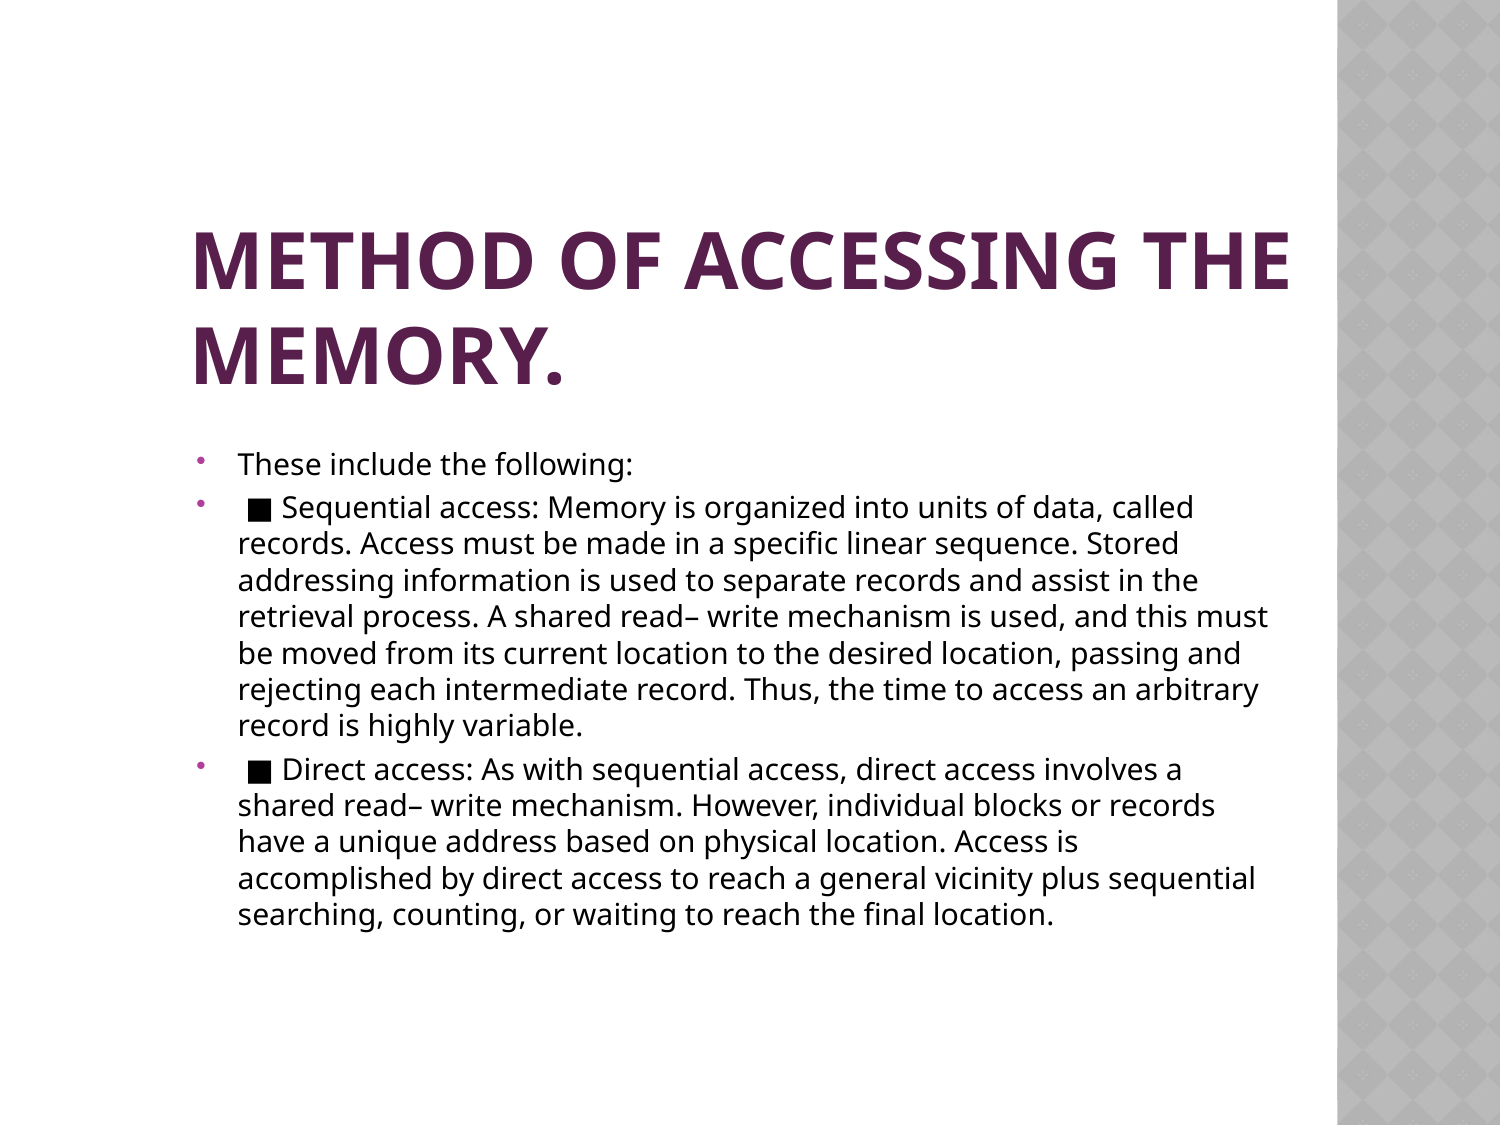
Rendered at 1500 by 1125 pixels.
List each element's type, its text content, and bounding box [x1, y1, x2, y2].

list These include the following: ■ Sequential access: Memory is organized into units of data, called records. Access must be made in a specific linear sequence. Stored addressing information is used to separate records and assist in the retrieval process. A shared read– write mechanism is used, and this must be moved from its current location to the desired location, passing and rejecting each intermediate record. Thus, the time to access an arbitrary record is highly variable. ■ Direct access: As with sequential access, direct access involves a shared read– write mechanism. However, individual blocks or records have a unique address based on physical location. Access is accomplished by direct access to reach a general vicinity plus sequential searching, counting, or waiting to reach the final location. [182, 437, 1288, 950]
title Method of Accessing the Memory. [182, 112, 1416, 400]
